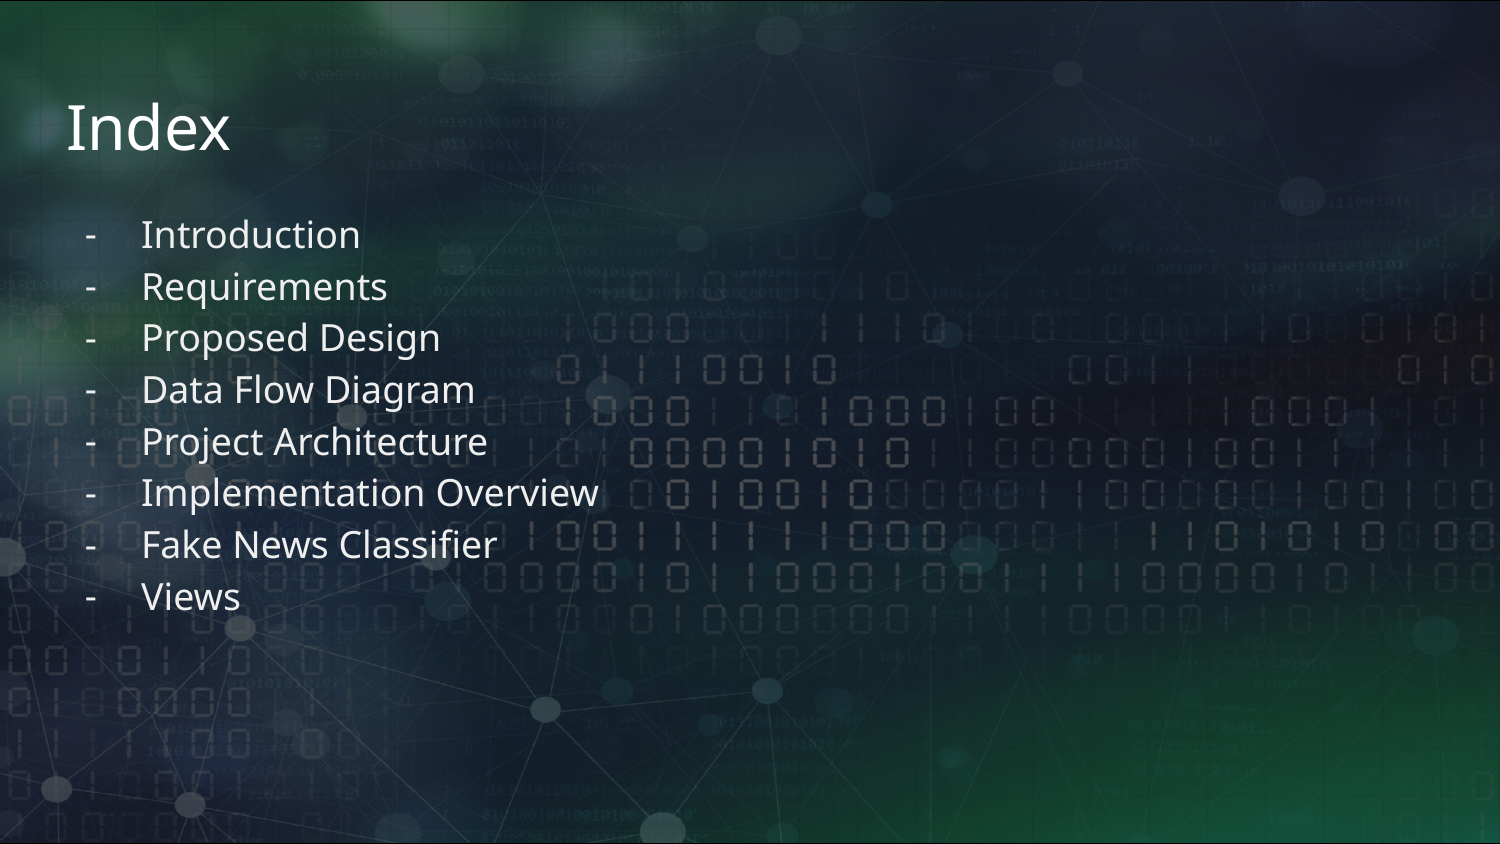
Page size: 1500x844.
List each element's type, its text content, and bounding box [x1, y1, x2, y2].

title Index [51, 72, 1449, 176]
list Introduction Requirements Proposed Design Data Flow Diagram Project Architecture Implementation Overview Fake News Classifier Views [51, 189, 1449, 750]
